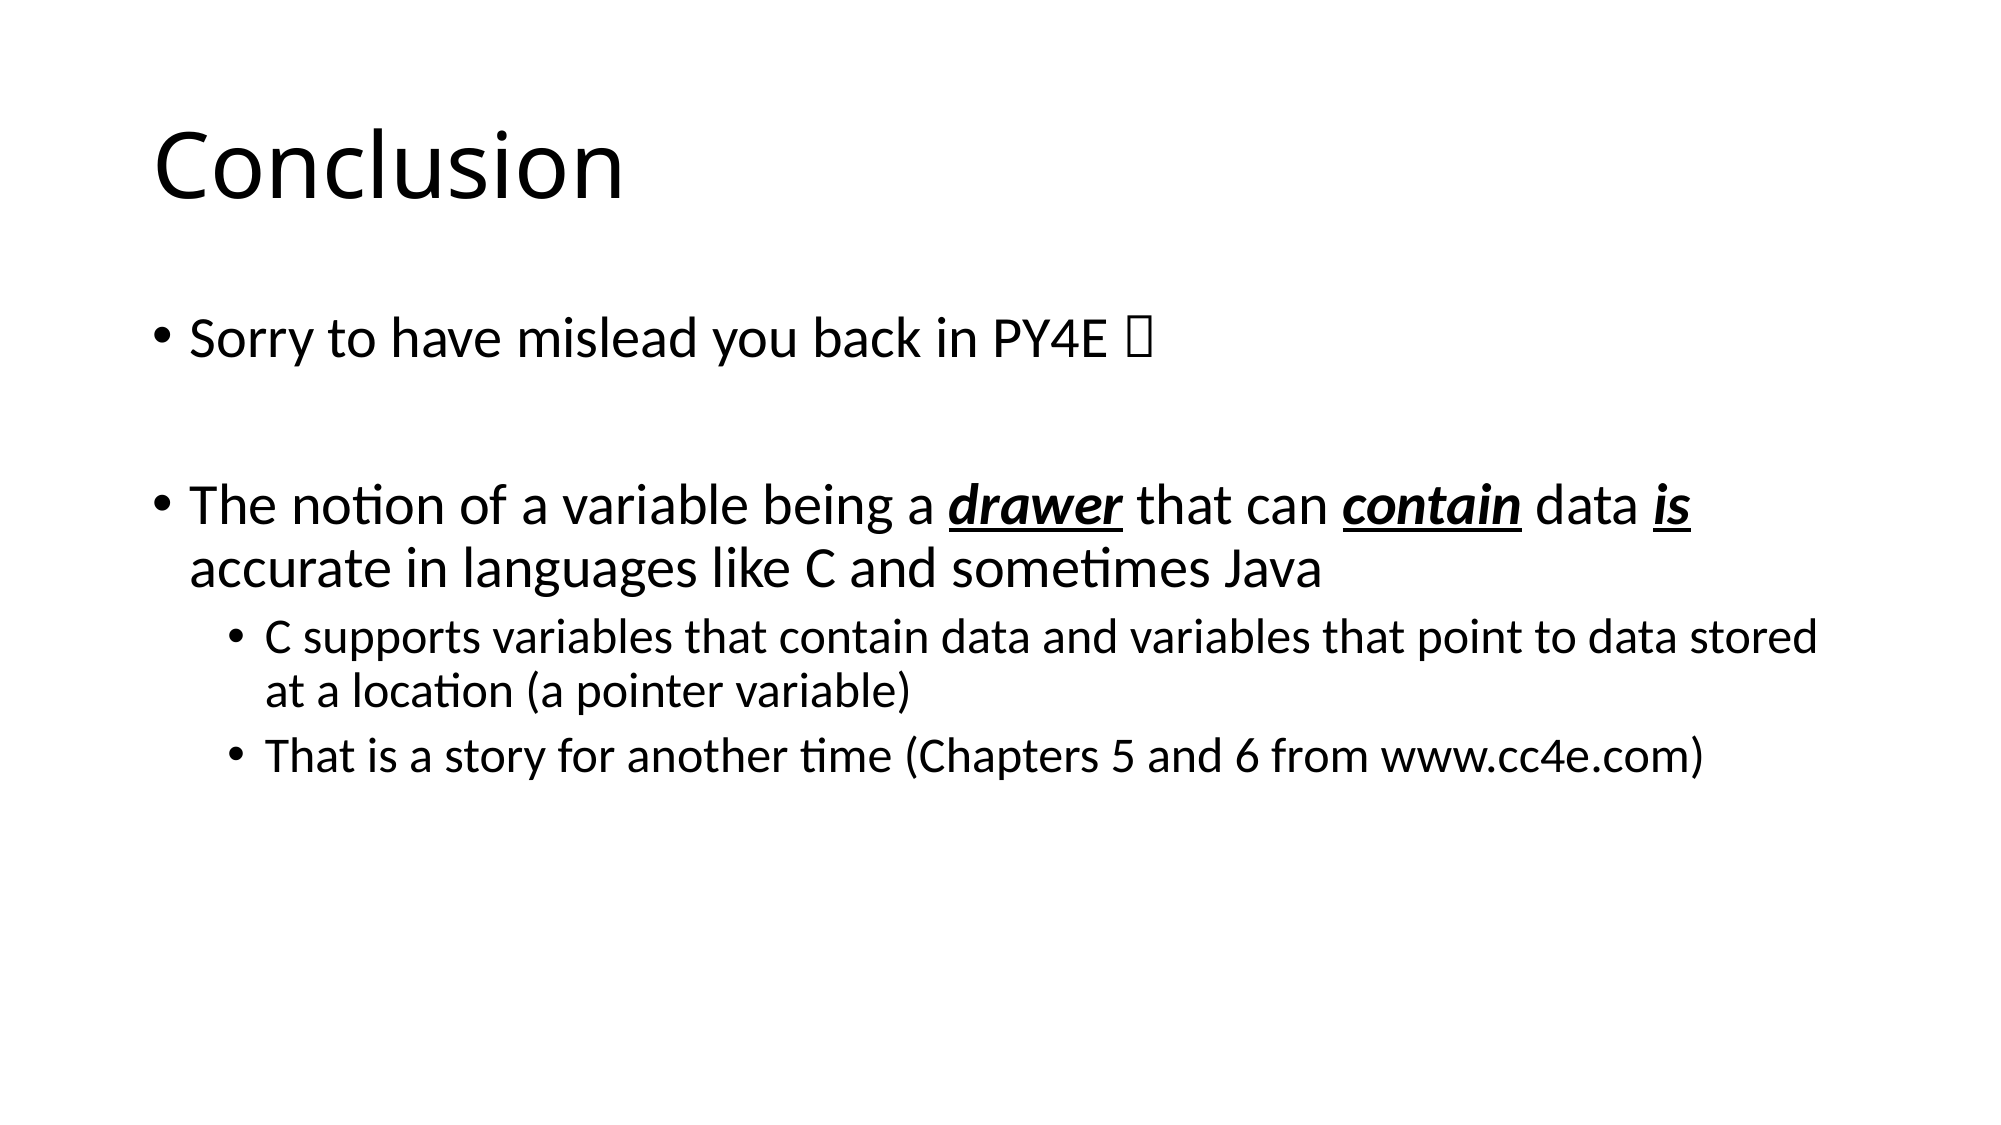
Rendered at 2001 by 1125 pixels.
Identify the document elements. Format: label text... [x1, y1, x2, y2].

title Conclusion [137, 59, 1863, 278]
list Sorry to have mislead you back in PY4E  The notion of a variable being a drawer that can contain data is accurate in languages like C and sometimes Java C supports variables that contain data and variables that point to data stored at a location (a pointer variable) That is a story for another time (Chapters 5 and 6 from www.cc4e.com) [137, 299, 1863, 1014]
